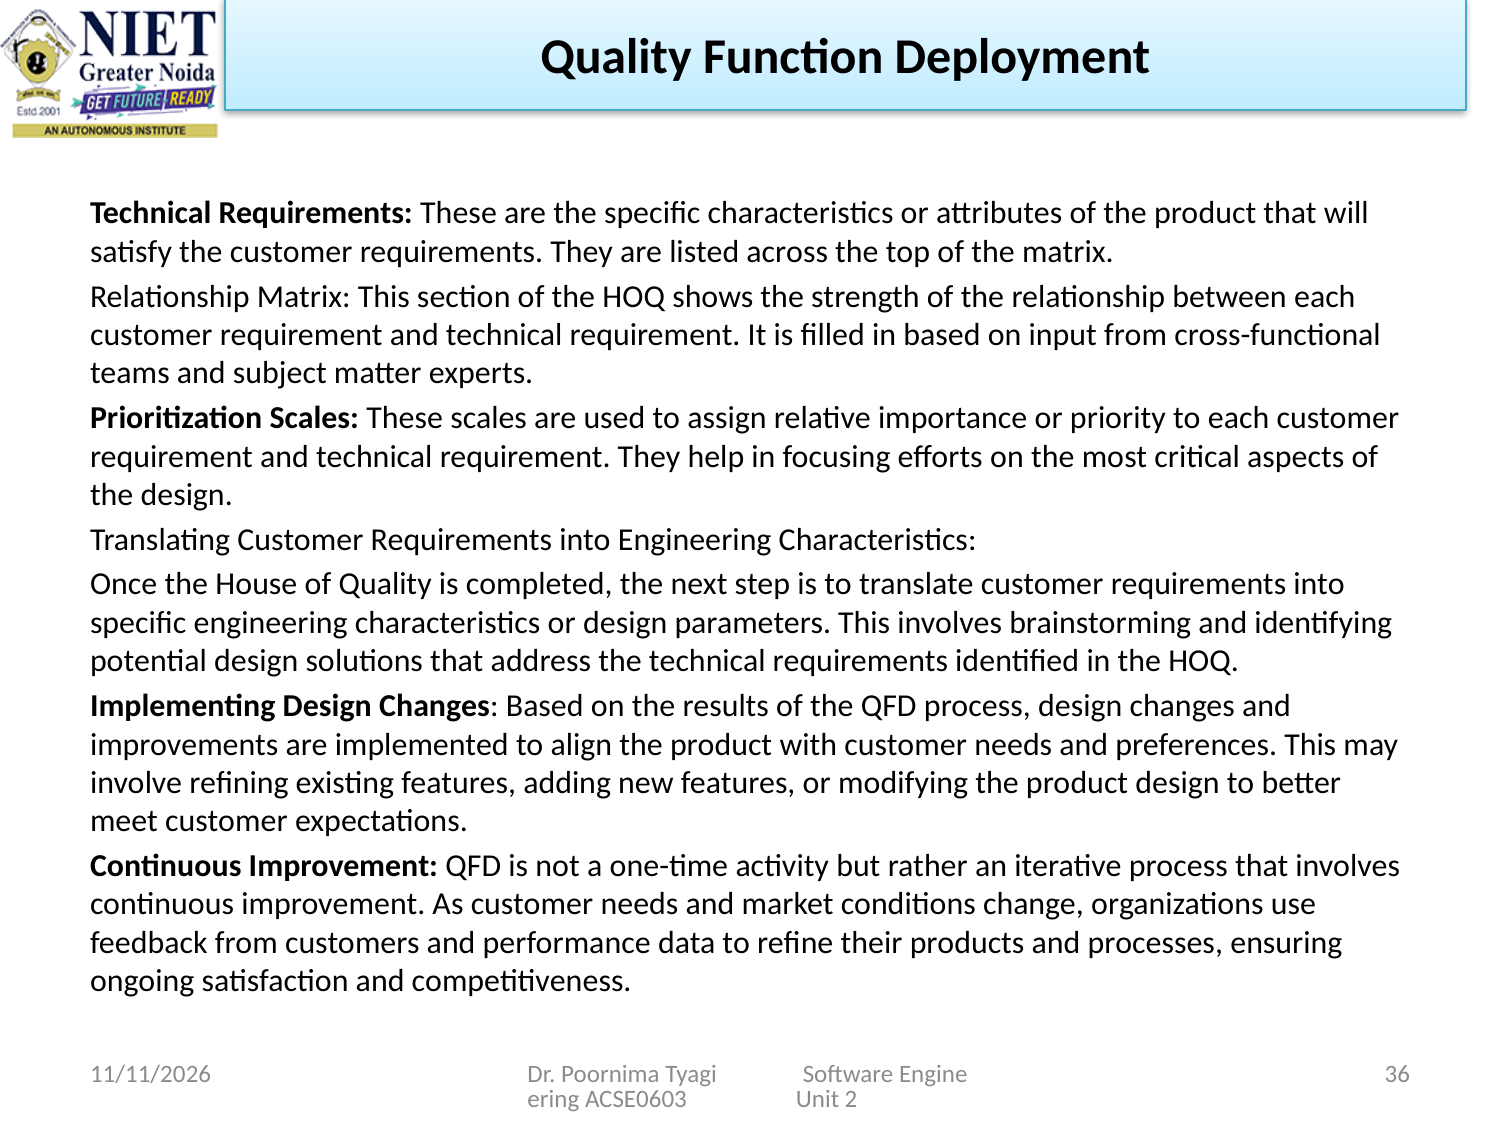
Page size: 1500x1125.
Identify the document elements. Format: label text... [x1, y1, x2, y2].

picture [0, 9, 218, 138]
footer Dr. Poornima Tyagi Software Engineering ACSE0603 Unit 2 [512, 1042, 988, 1103]
list Technical Requirements: These are the specific characteristics or attributes of the product that will satisfy the customer requirements. They are listed across the top of the matrix. Relationship Matrix: This section of the HOQ shows the strength of the relationship between each customer requirement and technical requirement. It is filled in based on input from cross-functional teams and subject matter experts. Prioritization Scales: These scales are used to assign relative importance or priority to each customer requirement and technical requirement. They help in focusing efforts on the most critical aspects of the design. Translating Customer Requirements into Engineering Characteristics: Once the House of Quality is completed, the next step is to translate customer requirements into specific engineering characteristics or design parameters. This involves brainstorming and identifying potential design solutions that address the technical requirements identified in the HOQ. Implementing Design Changes: Based on the results of the QFD process, design changes and improvements are implemented to align the product with customer needs and preferences. This may involve refining existing features, adding new features, or modifying the product design to better meet customer expectations. Continuous Improvement: QFD is not a one-time activity but rather an iterative process that involves continuous improvement. As customer needs and market conditions change, organizations use feedback from customers and performance data to refine their products and processes, ensuring ongoing satisfaction and competitiveness. [75, 184, 1425, 1016]
text_box Quality Function Deployment [224, 0, 1467, 111]
slide_number 36 [1074, 1042, 1425, 1103]
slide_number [75, 1042, 425, 1103]
